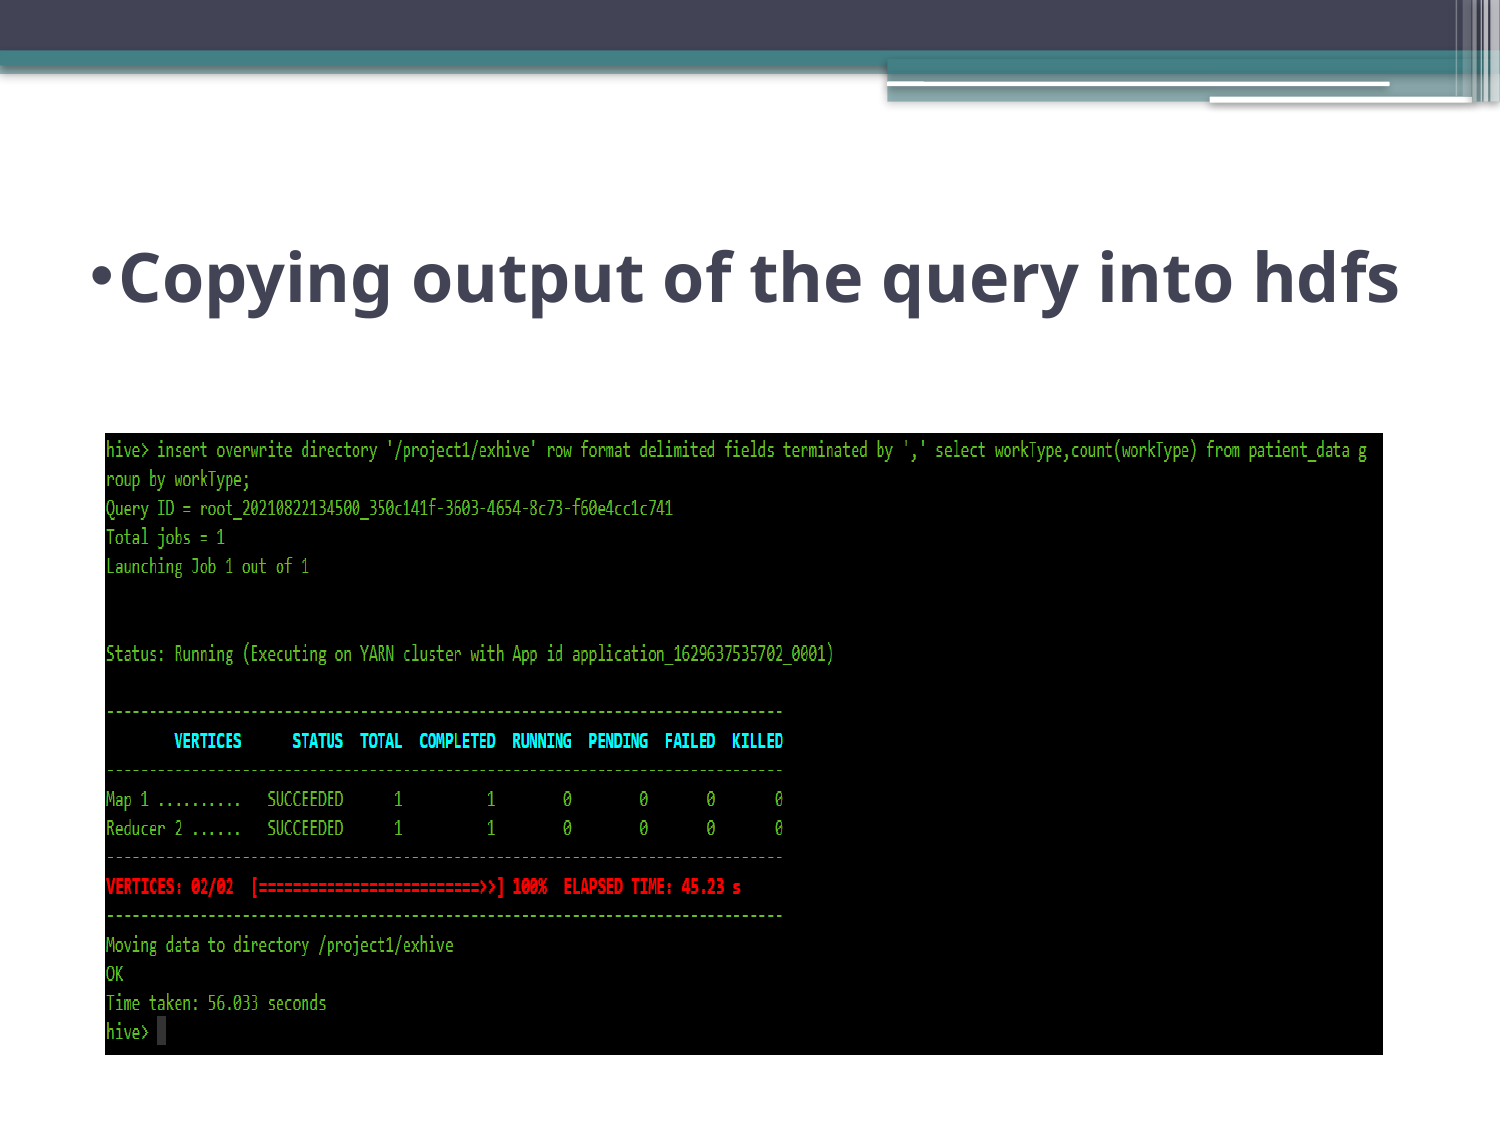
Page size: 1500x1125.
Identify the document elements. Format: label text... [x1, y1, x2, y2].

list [105, 433, 1383, 1055]
title Copying output of the query into hdfs [75, 187, 1425, 363]
